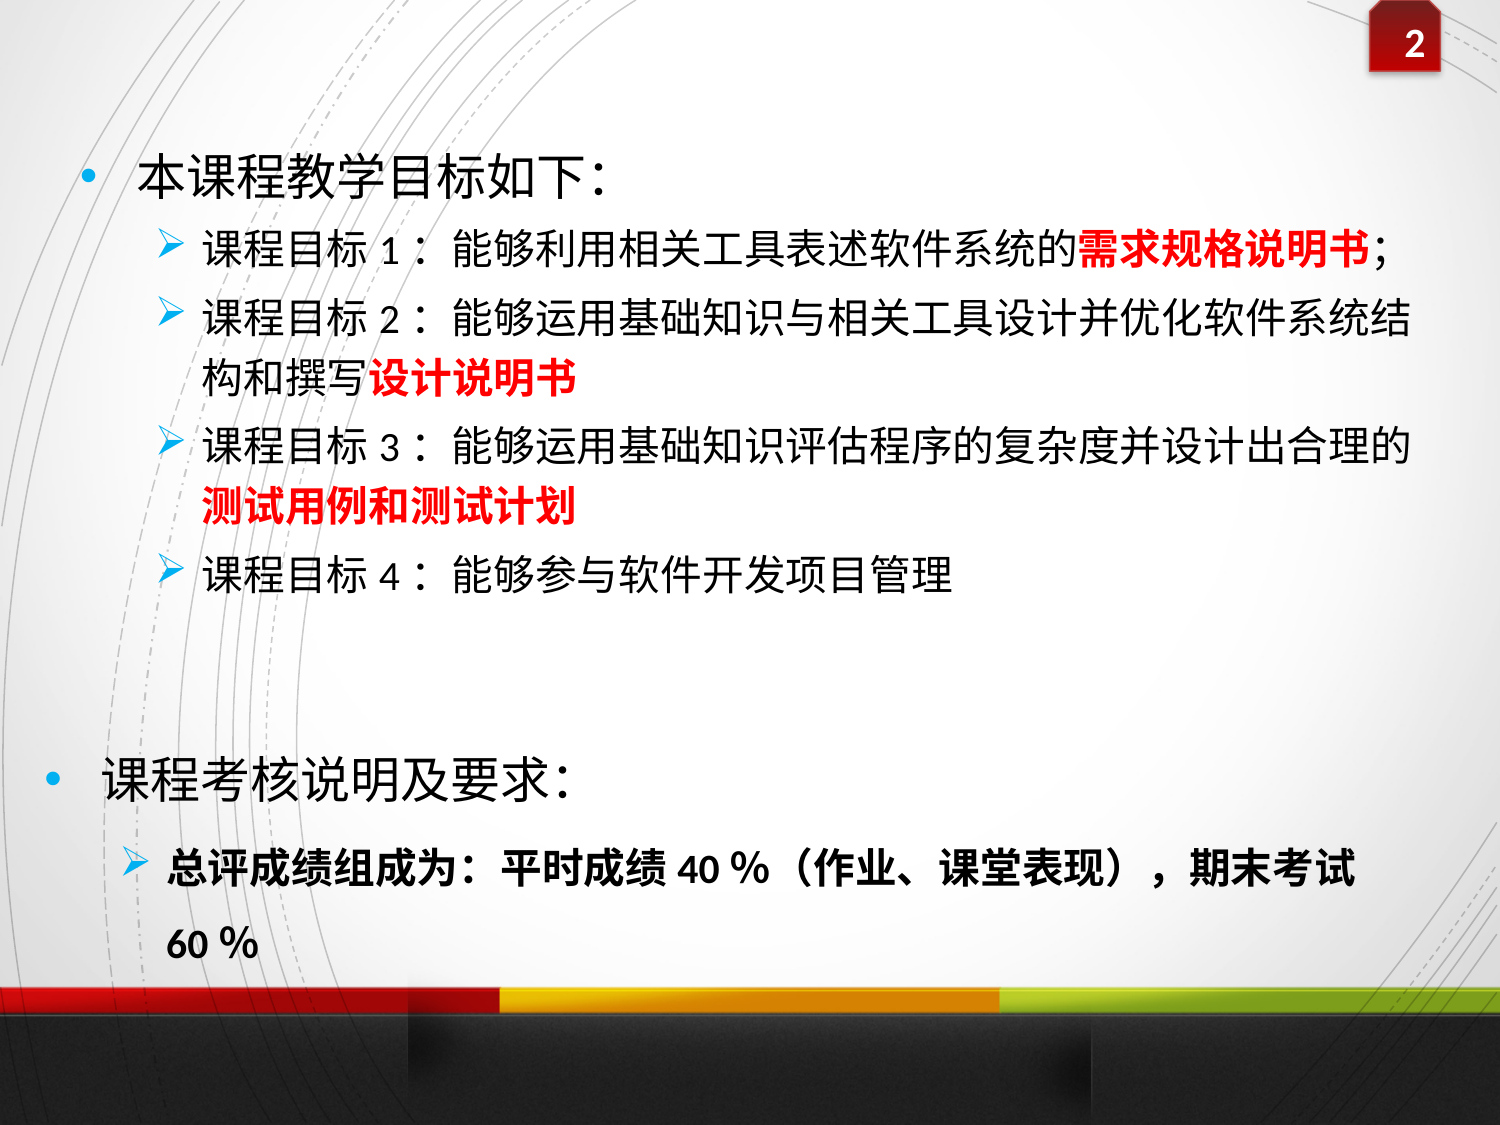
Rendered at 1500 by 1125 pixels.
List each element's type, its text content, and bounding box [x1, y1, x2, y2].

picture [0, 0, 1500, 1125]
list 课程考核说明及要求： 总评成绩组成为：平时成绩40％（作业、课堂表现），期末考试60％ [29, 680, 1471, 953]
list 本课程教学目标如下： 课程目标1：能够利用相关工具表述软件系统的需求规格说明书； 课程目标2：能够运用基础知识与相关工具设计并优化软件系统结构和撰写设计说明书 课程目标3：能够运用基础知识评估程序的复杂度并设计出合理的测试用例和测试计划 课程目标4：能够参与软件开发项目管理 [64, 125, 1465, 646]
